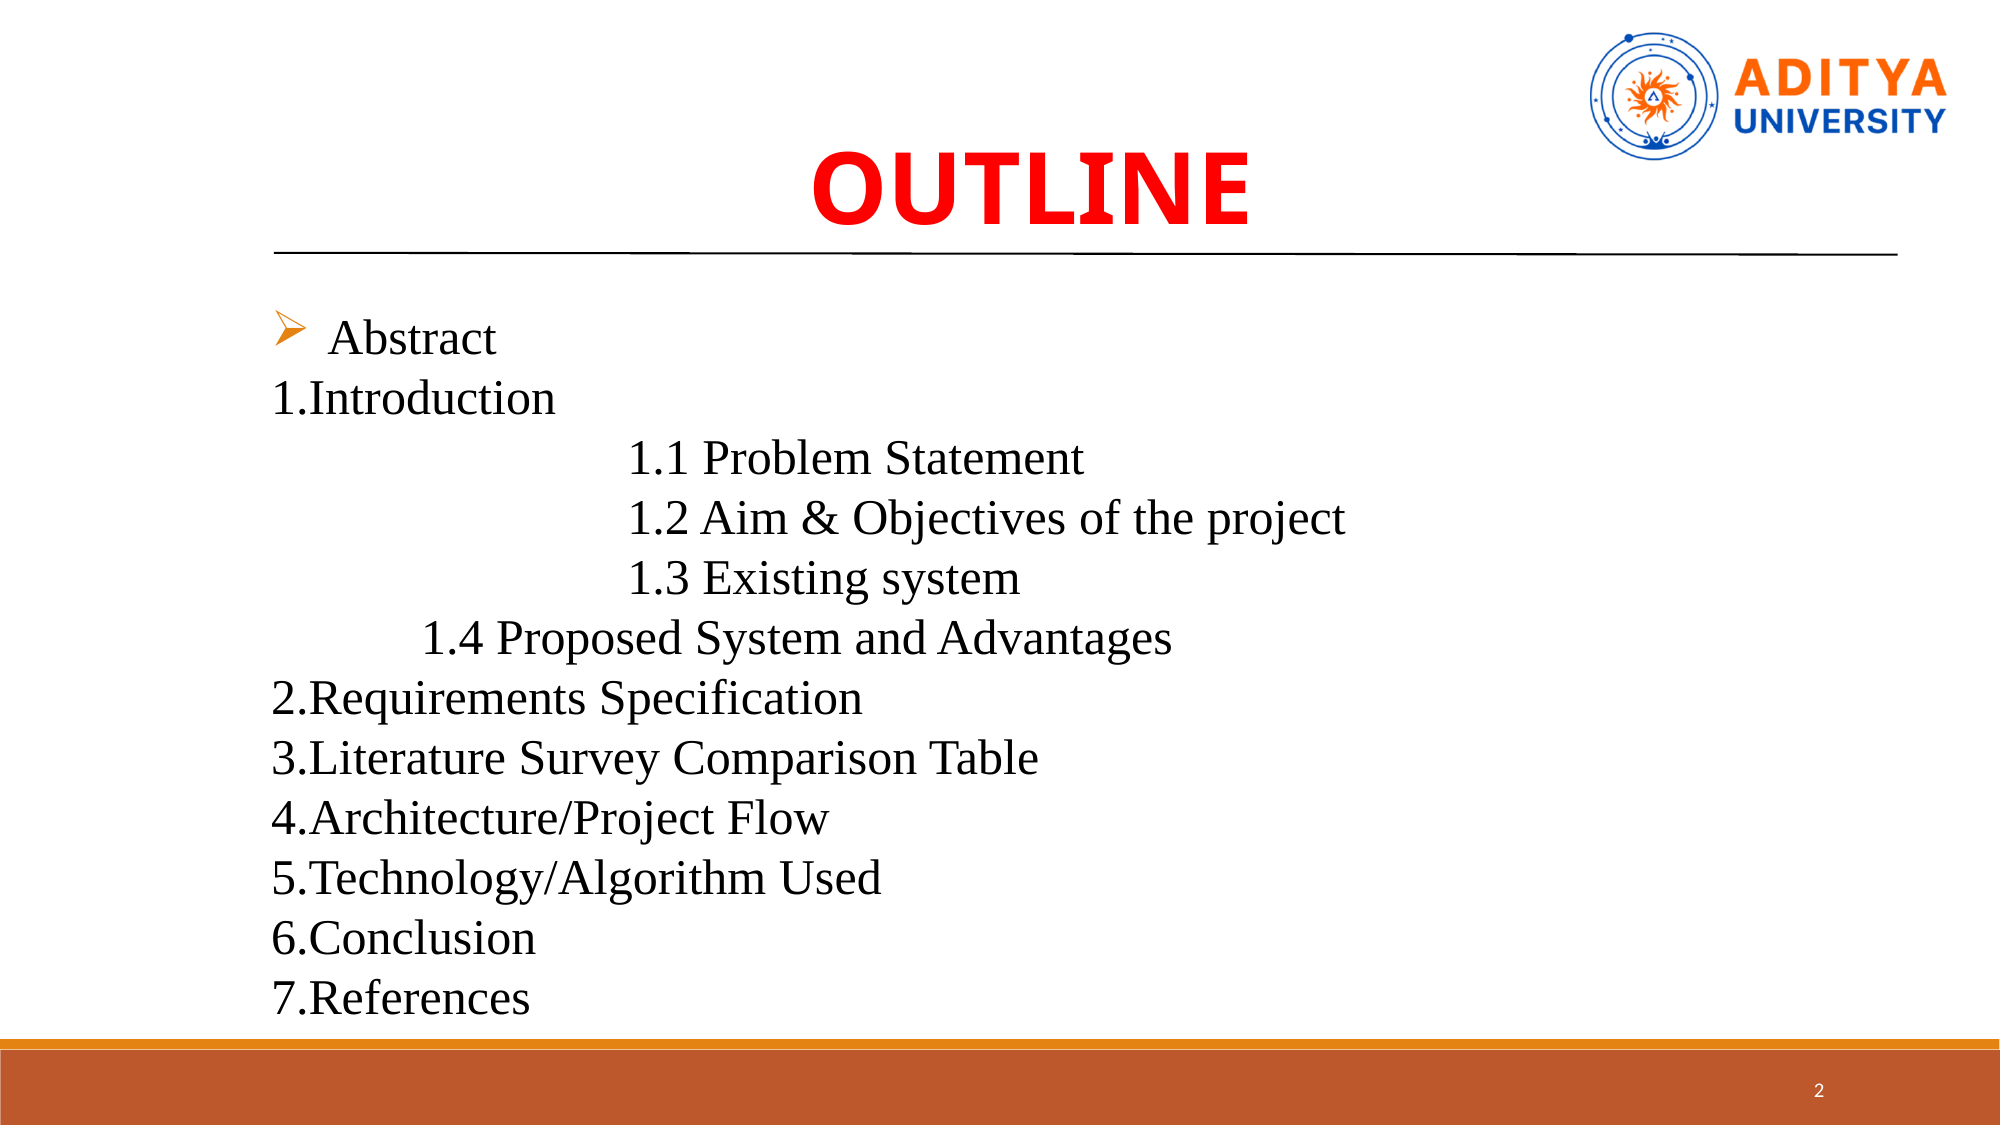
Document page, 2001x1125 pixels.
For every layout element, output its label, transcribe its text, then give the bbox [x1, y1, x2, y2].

slide_number 2 [1624, 1059, 1840, 1120]
text_box OUTLINE [164, 117, 1482, 252]
text_box Abstract 1.Introduction 1.1 Problem Statement 1.2 Aim & Objectives of the project 1.3 Existing system 1.4 Proposed System and Advantages 2.Requirements Specification 3.Literature Survey Comparison Table 4.Architecture/Project Flow 5.Technology/Algorithm Used 6.Conclusion 7.References [256, 237, 1916, 1032]
picture [1485, 0, 2000, 248]
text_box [273, 252, 1487, 256]
